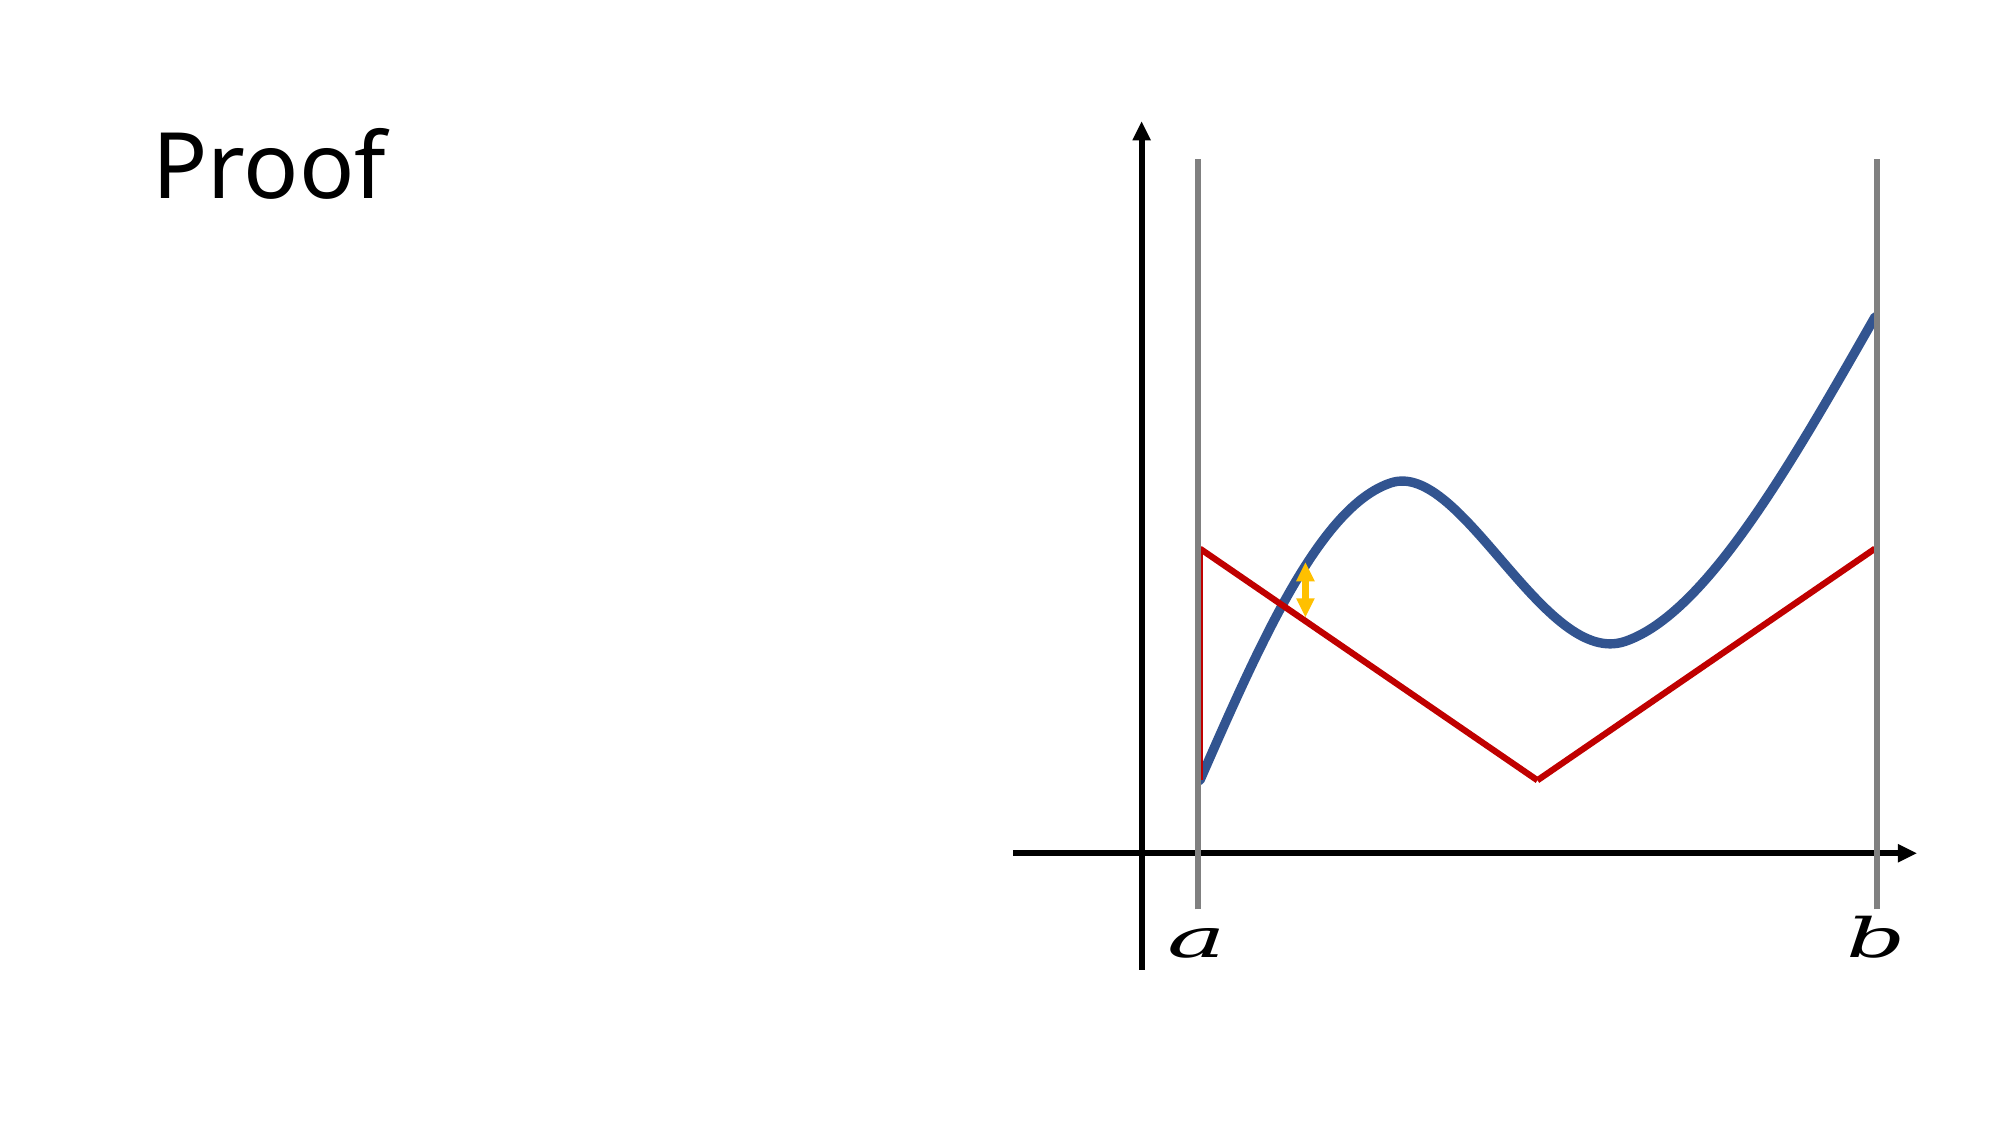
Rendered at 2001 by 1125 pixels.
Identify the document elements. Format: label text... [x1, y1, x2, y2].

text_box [1199, 317, 1875, 781]
title Proof [137, 59, 1863, 278]
